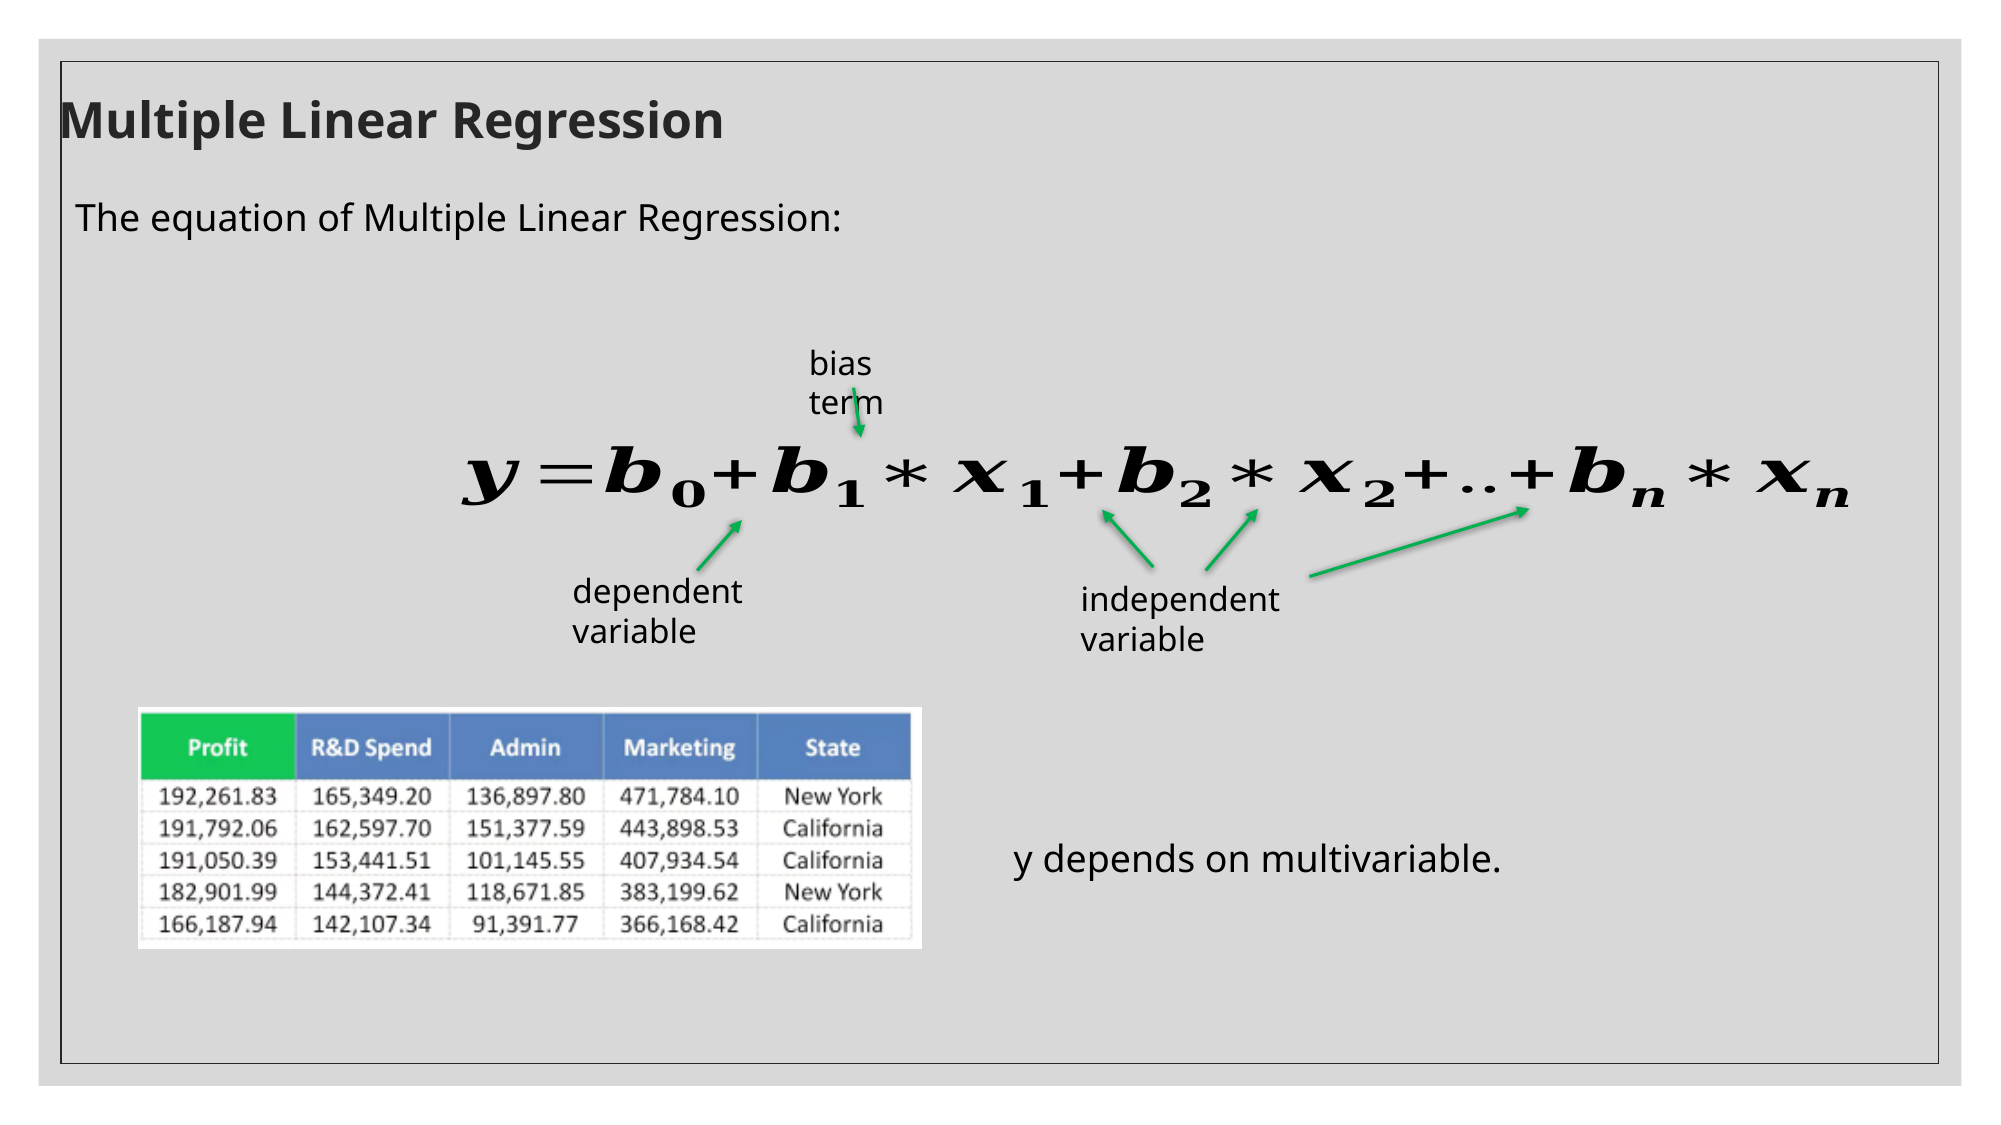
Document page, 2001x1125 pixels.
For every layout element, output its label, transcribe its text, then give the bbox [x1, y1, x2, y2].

text_box The equation of Multiple Linear Regression: [60, 186, 1000, 247]
text_box dependent variable [557, 562, 795, 657]
text_box independent variable [1065, 570, 1346, 666]
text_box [1309, 508, 1530, 577]
title Multiple Linear Regression [42, 66, 742, 179]
text_box y depends on multivariable. [999, 827, 1939, 888]
picture [138, 707, 922, 949]
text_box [853, 387, 861, 438]
text_box bias term [793, 334, 928, 430]
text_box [1205, 508, 1259, 571]
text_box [697, 520, 742, 571]
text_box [1101, 509, 1154, 568]
